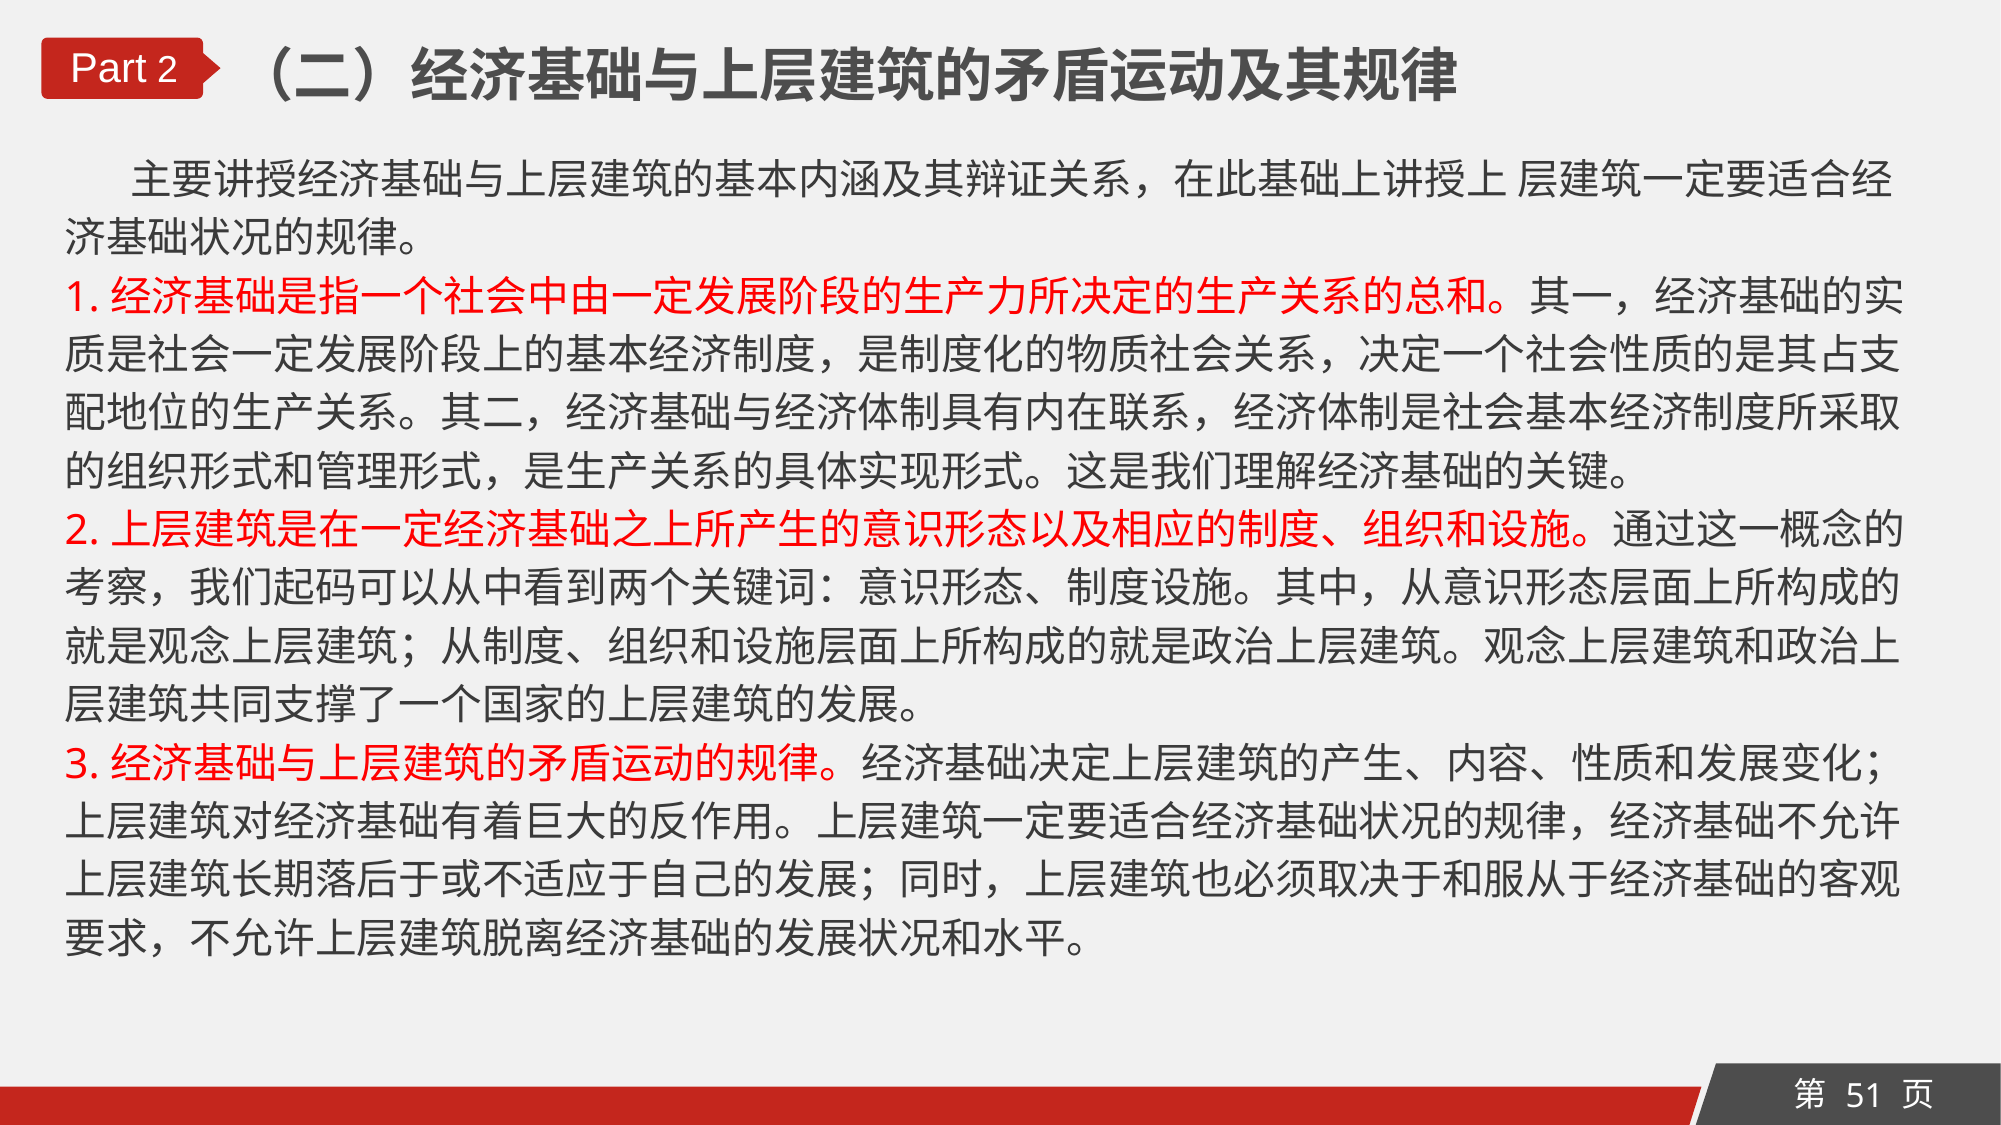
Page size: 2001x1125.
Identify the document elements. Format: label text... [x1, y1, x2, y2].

text_box Part 2 [49, 33, 199, 98]
text_box （二）经济基础与上层建筑的矛盾运动及其规律 [220, 30, 1887, 116]
text_box [41, 37, 221, 99]
text_box 主要讲授经济基础与上层建筑的基本内涵及其辩证关系，在此基础上讲授上 层建筑一定要适合经济基础状况的规律。 1.经济基础是指一个社会中由一定发展阶段的生产力所决定的生产关系的总和。其一，经济基础的实质是社会一定发展阶段上的基本经济制度，是制度化的物质社会关系，决定一个社会性质的是其占支配地位的生产关系。其二，经济基础与经济体制具有内在联系，经济体制是社会基本经济制度所采取的组织形式和管理形式，是生产关系的具体实现形式。这是我们理解经济基础的关键。 2.上层建筑是在一定经济基础之上所产生的意识形态以及相应的制度、组织和设施。通过这一概念的考察，我们起码可以从中看到两个关键词：意识形态、制度设施。其中，从意识形态层面上所构成的就是观念上层建筑；从制度、组织和设施层面上所构成的就是政治上层建筑。观念上层建筑和政治上层建筑共同支撑了一个国家的上层建筑的发展。 3.经济基础与上层建筑的矛盾运动的规律。经济基础决定上层建筑的产生、内容、性质和发展变化；上层建筑对经济基础有着巨大的反作用。上层建筑一定要适合经济基础状况的规律，经济基础不允许上层建筑长期落后于或不适应于自己的发展；同时，上层建筑也必须取决于和服从于经济基础的客观要求，不允许上层建筑脱离经济基础的发展状况和水平。 [49, 137, 1934, 969]
